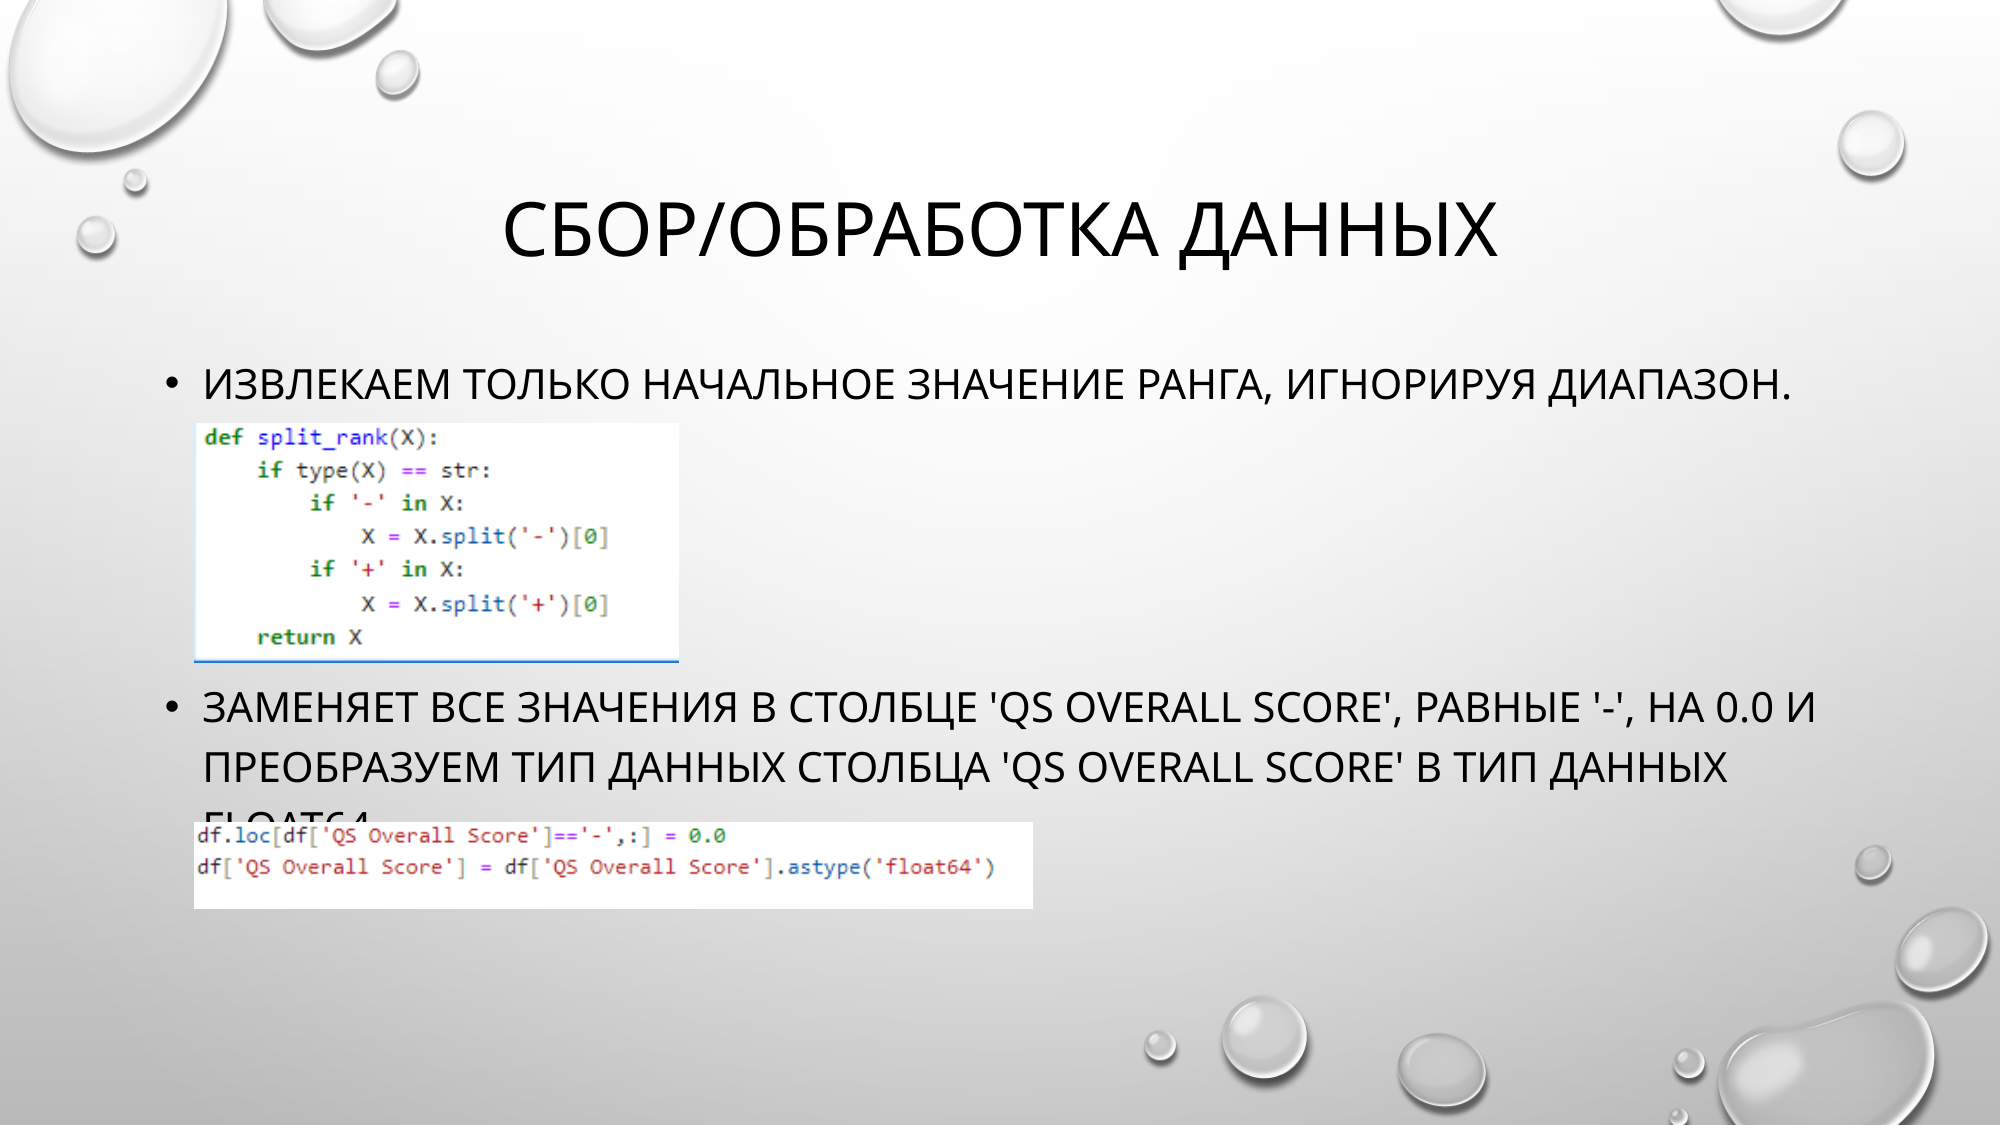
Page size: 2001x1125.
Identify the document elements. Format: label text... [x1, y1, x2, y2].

list извлекаем только начальное значение ранга, игнорируя диапазон. заменяет все значения в столбце 'QS Overall Score', равные '-', на 0.0 и преобразуем тип данных столбца 'QS Overall Score' в тип данных float64 [149, 339, 1850, 1098]
title Сбор/обработка данных [149, 101, 1851, 364]
picture [0, 0, 2000, 1125]
